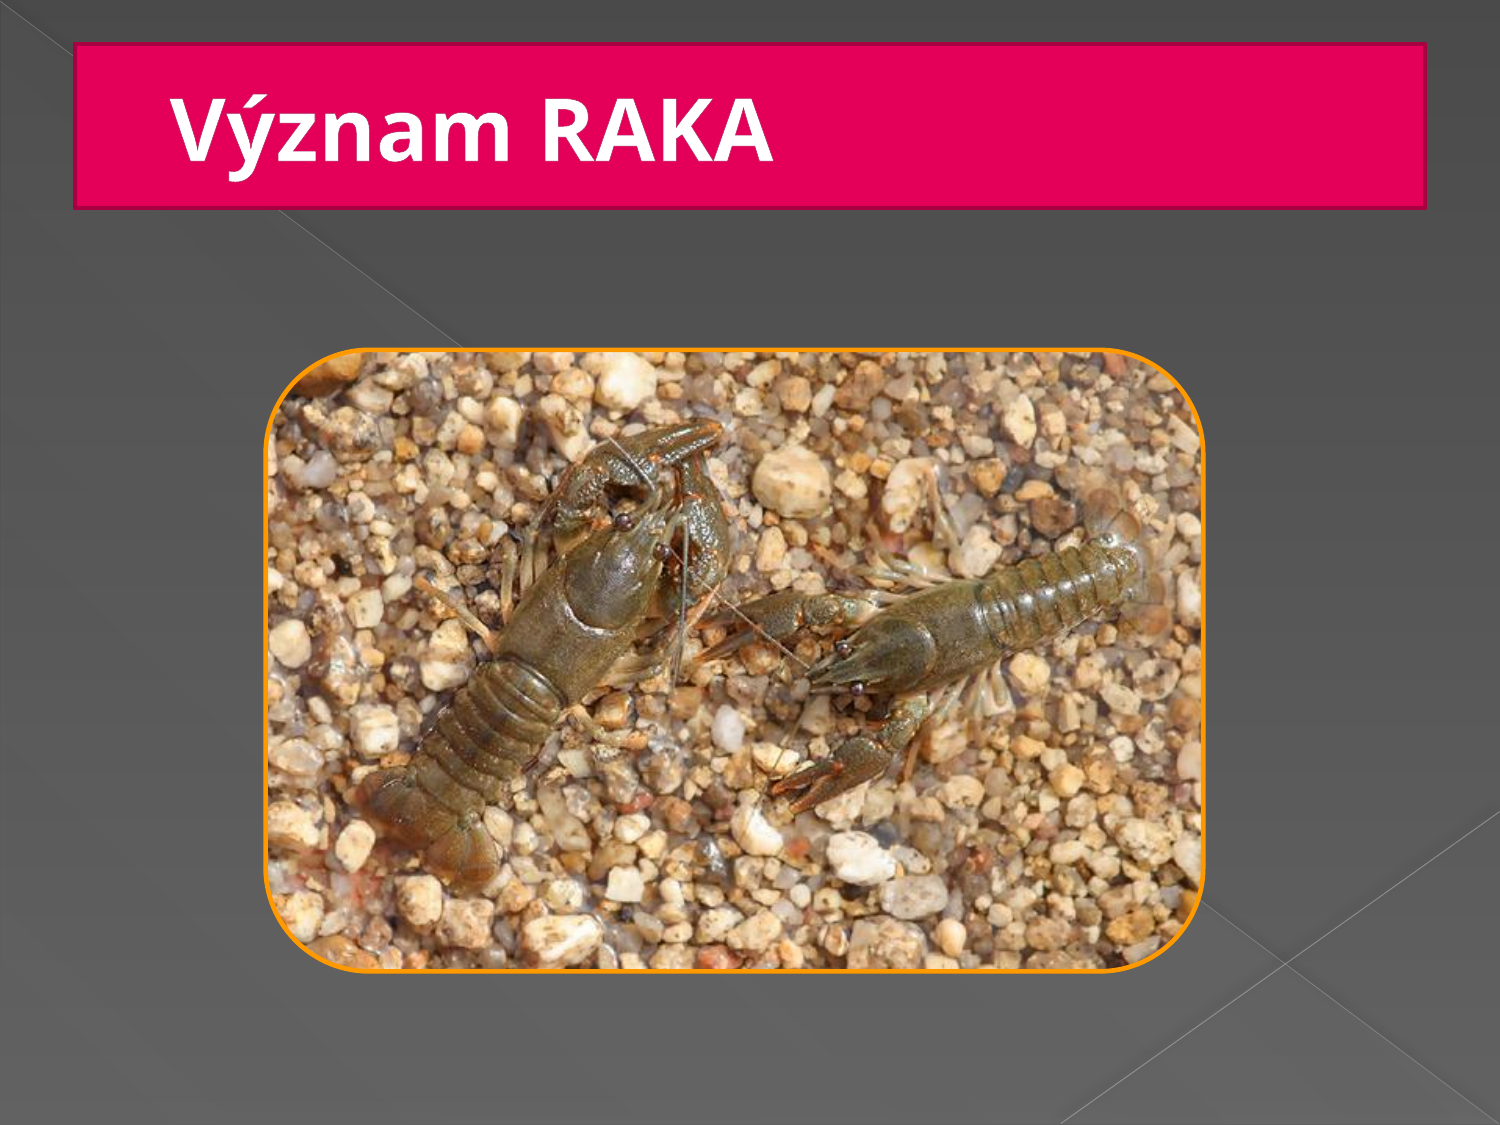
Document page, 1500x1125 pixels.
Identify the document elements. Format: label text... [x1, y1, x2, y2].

title Význam RAKA [73, 42, 1427, 210]
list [265, 349, 1204, 972]
